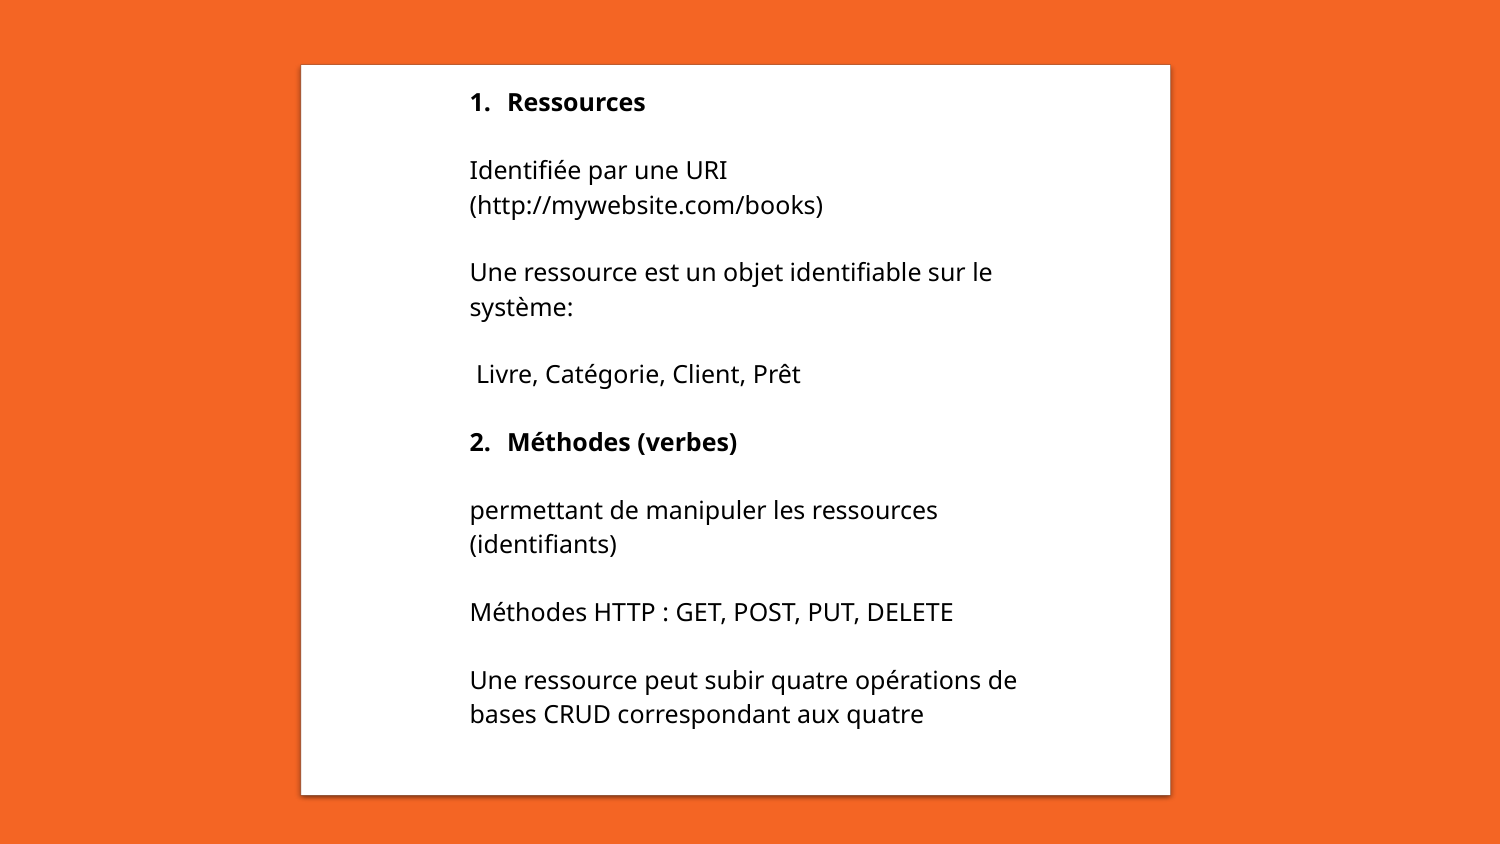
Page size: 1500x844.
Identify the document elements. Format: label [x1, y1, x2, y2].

picture [266, 34, 1206, 825]
